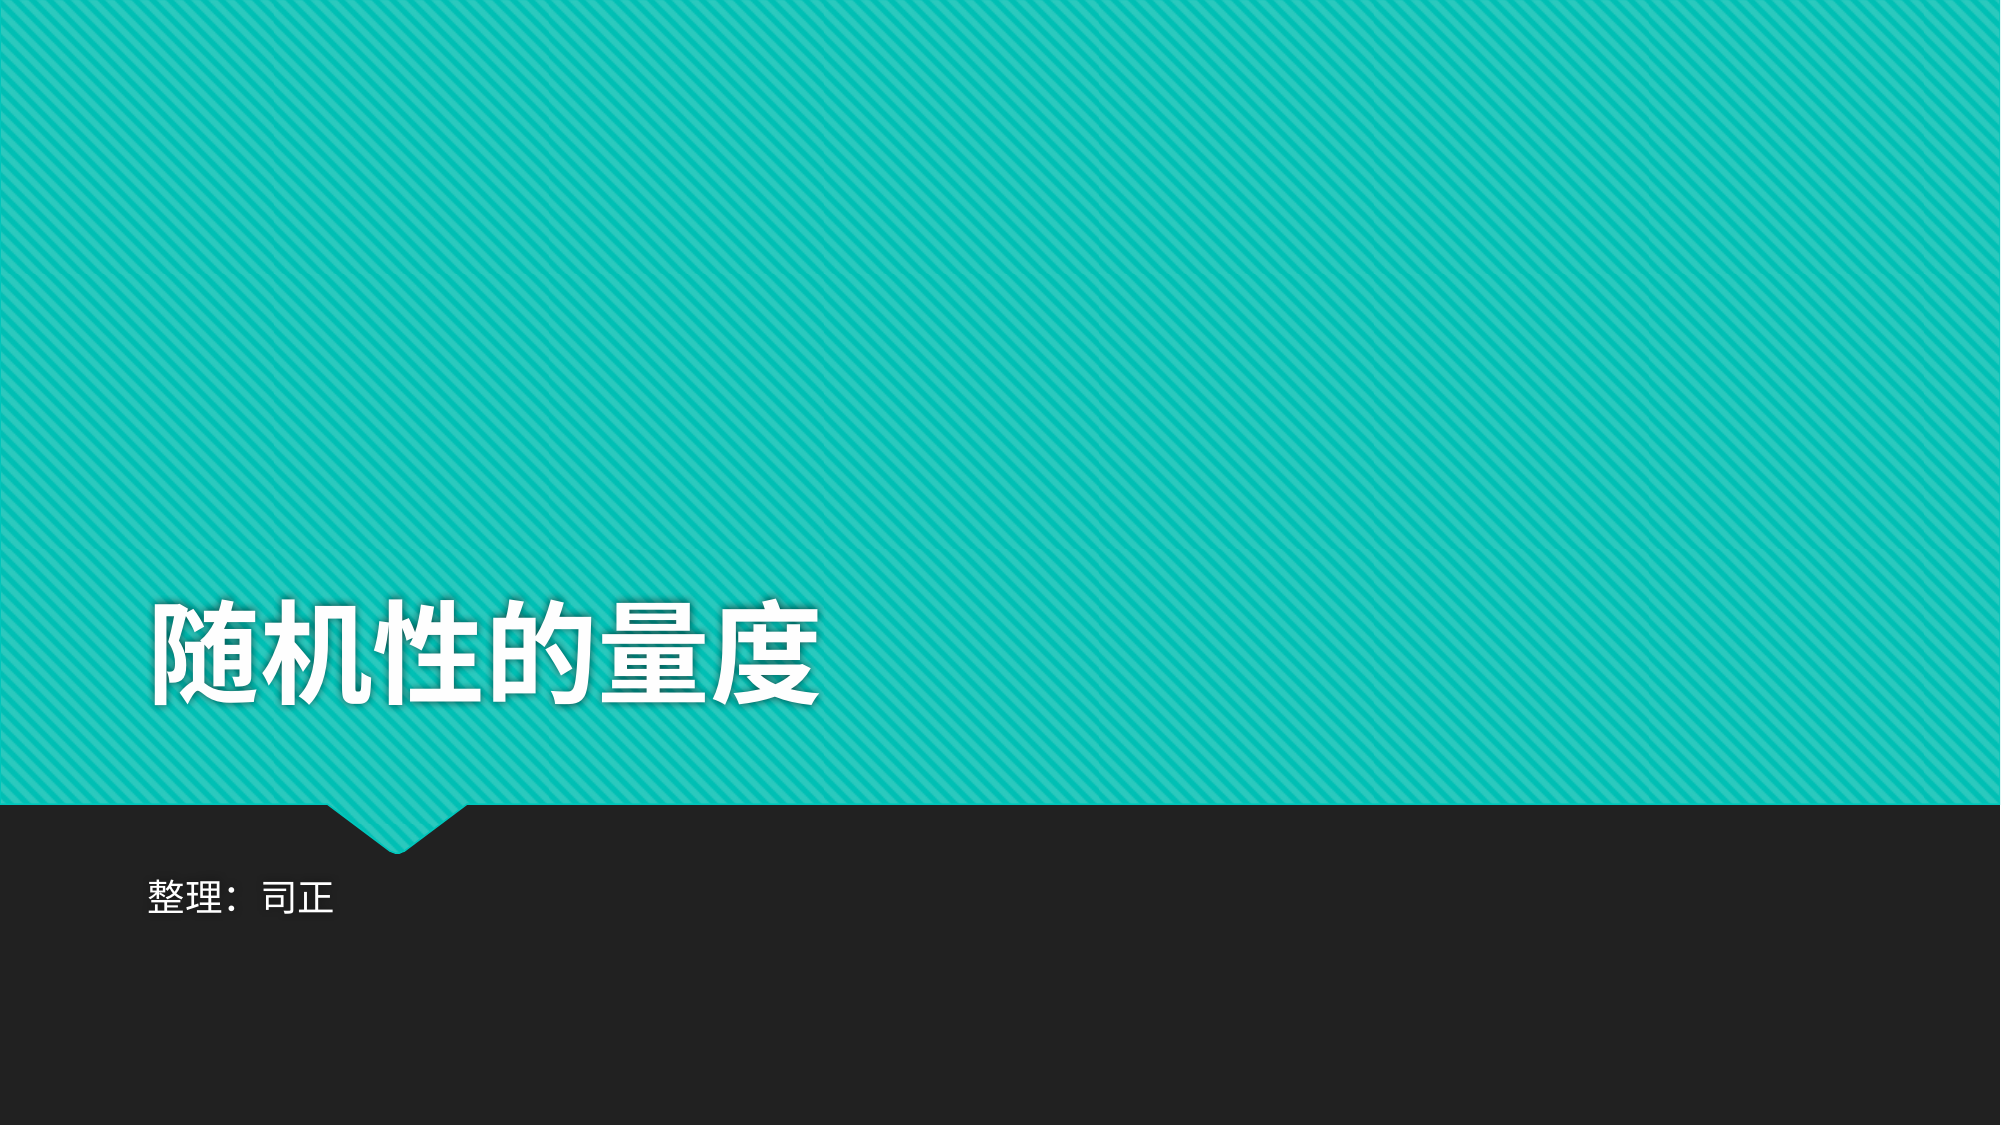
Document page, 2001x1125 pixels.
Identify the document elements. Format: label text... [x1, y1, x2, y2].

subtitle 整理：司正 [132, 866, 1868, 938]
title 随机性的量度 [132, 576, 862, 726]
